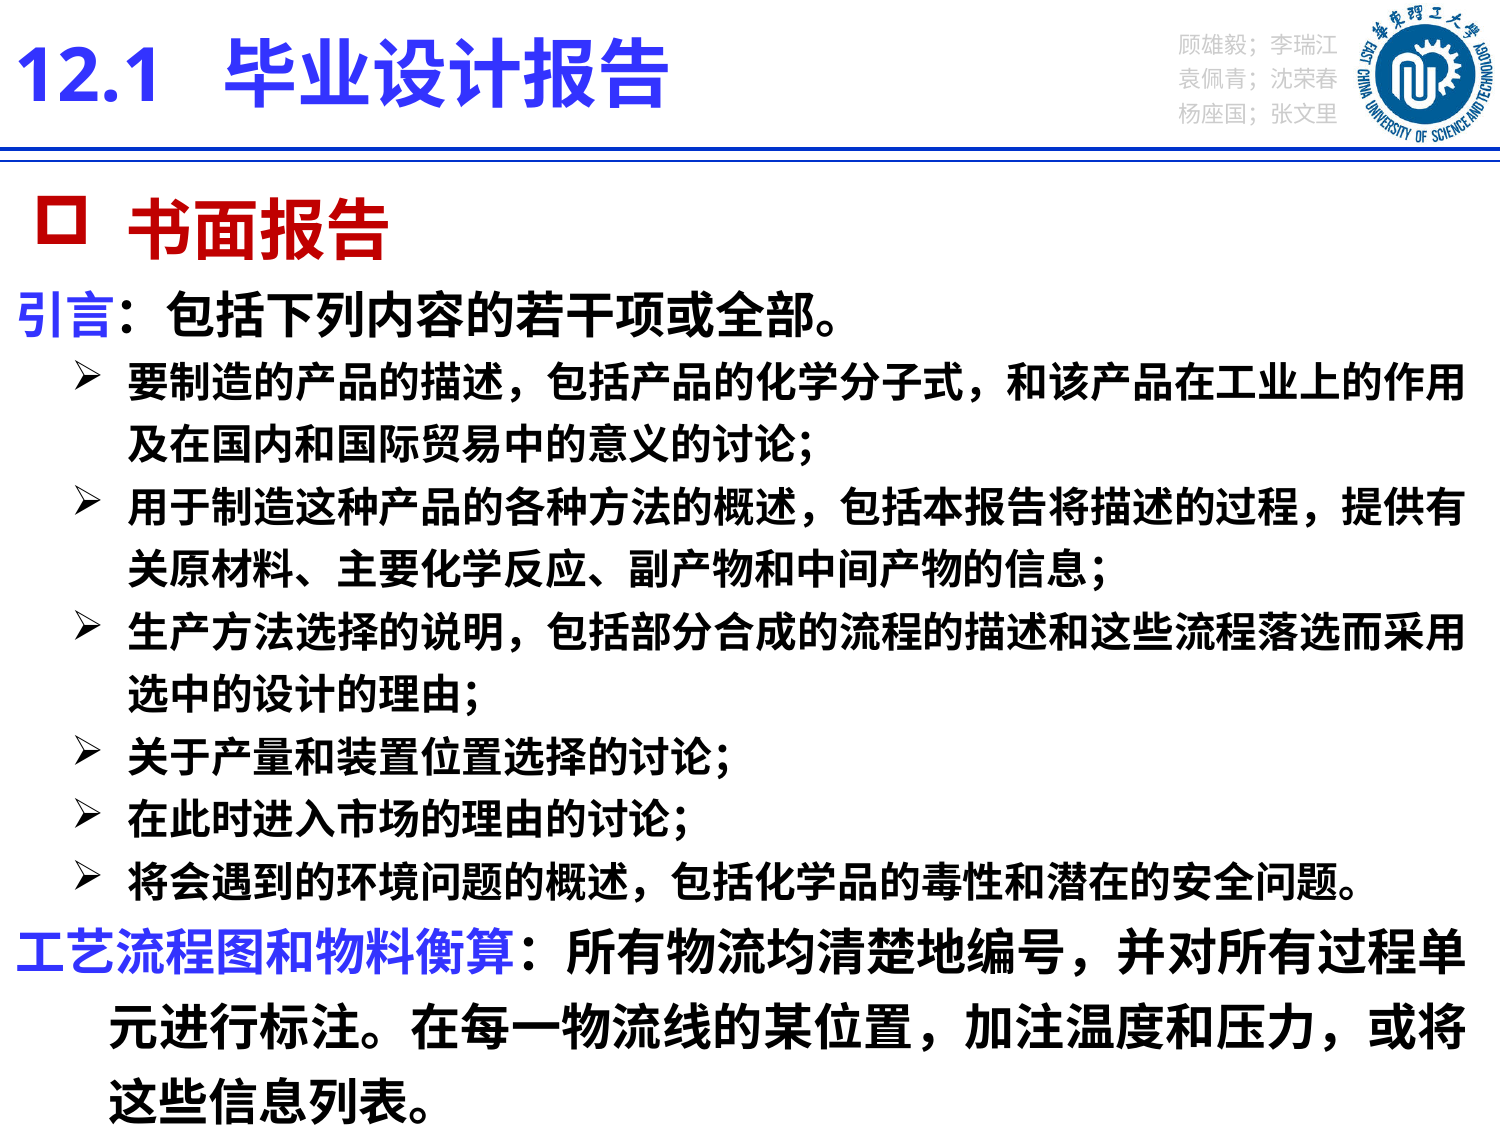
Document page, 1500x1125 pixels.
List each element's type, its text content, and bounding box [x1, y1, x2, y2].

picture [1353, 3, 1495, 19]
text_box 12.1 毕业设计报告 [0, 19, 1500, 124]
picture [1353, 124, 1495, 145]
list 书面报告 引言：包括下列内容的若干项或全部。 要制造的产品的描述，包括产品的化学分子式，和该产品在工业上的作用及在国内和国际贸易中的意义的讨论； 用于制造这种产品的各种方法的概述，包括本报告将描述的过程，提供有关原材料、主要化学反应、副产物和中间产物的信息； 生产方法选择的说明，包括部分合成的流程的描述和这些流程落选而采用选中的设计的理由； 关于产量和装置位置选择的讨论； 在此时进入市场的理由的讨论； 将会遇到的环境问题的概述，包括化学品的毒性和潜在的安全问题。 工艺流程图和物料衡算：所有物流均清楚地编号，并对所有过程单元进行标注。在每一物流线的某位置，加注温度和压力，或将这些信息列表。 [0, 160, 1483, 1106]
